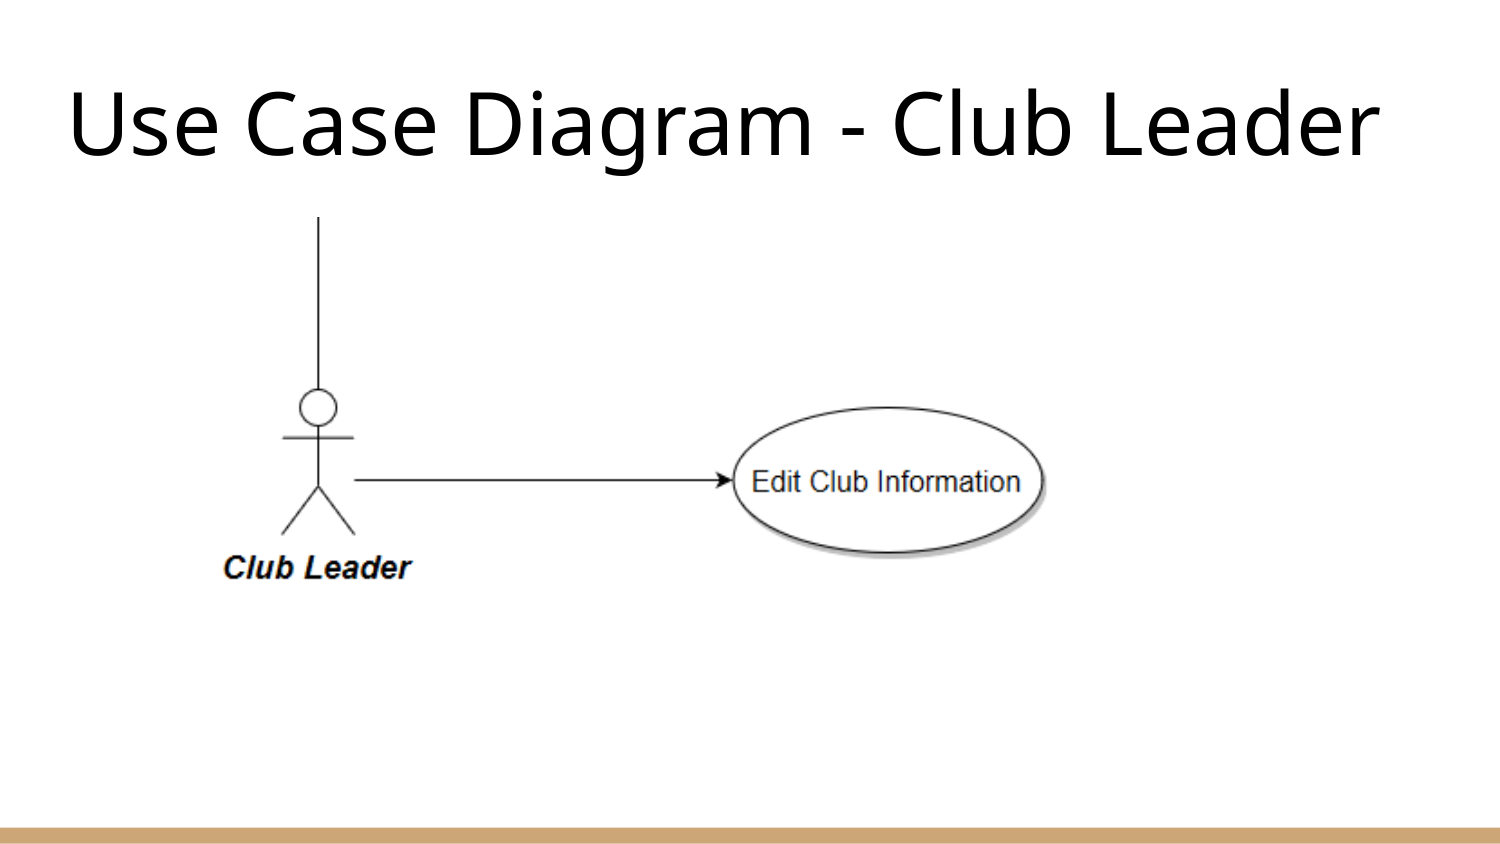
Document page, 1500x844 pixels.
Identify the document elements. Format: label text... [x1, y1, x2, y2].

title Use Case Diagram - Club Leader [51, 51, 1449, 189]
picture [79, 217, 1374, 735]
